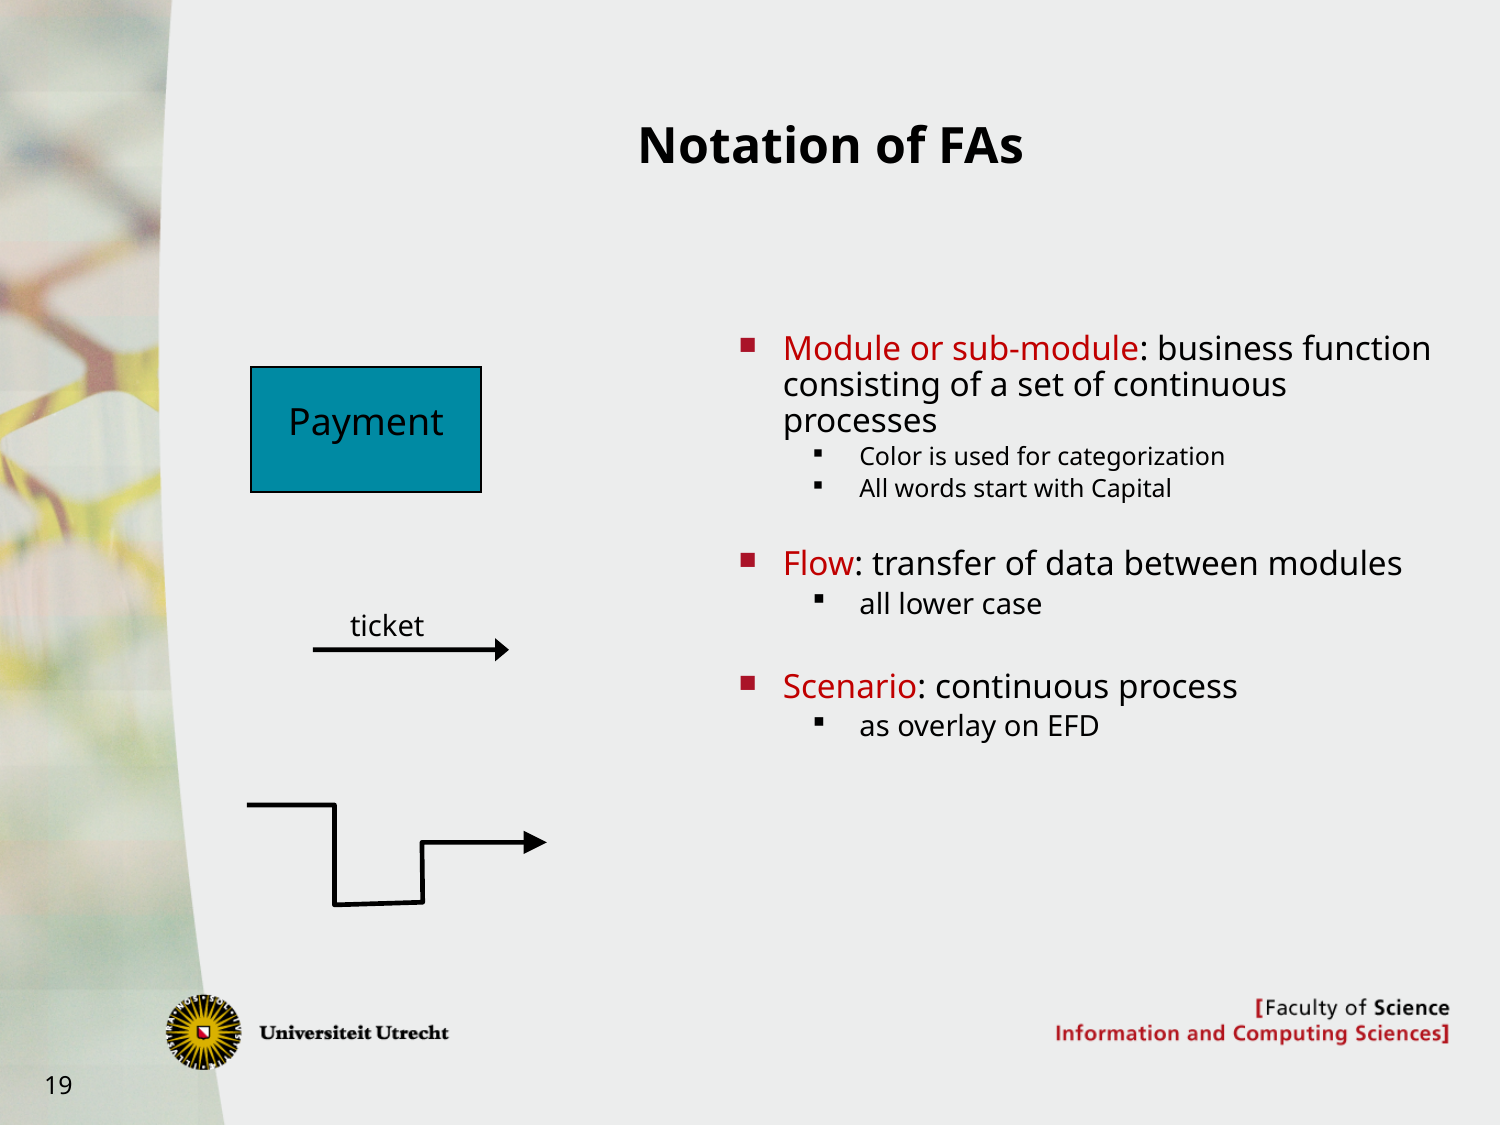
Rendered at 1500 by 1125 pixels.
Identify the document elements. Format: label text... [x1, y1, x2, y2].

list Module or sub-module: business function consisting of a set of continuous processes Color is used for categorization All words start with Capital Flow: transfer of data between modules all lower case Scenario: continuous process as overlay on EFD [725, 323, 1459, 939]
text_box Payment [250, 366, 482, 492]
text_box [246, 804, 547, 906]
picture [0, 0, 1500, 1125]
title Notation of FAs [224, 49, 1438, 238]
text_box [440, 639, 509, 661]
text_box ticket [334, 599, 440, 650]
